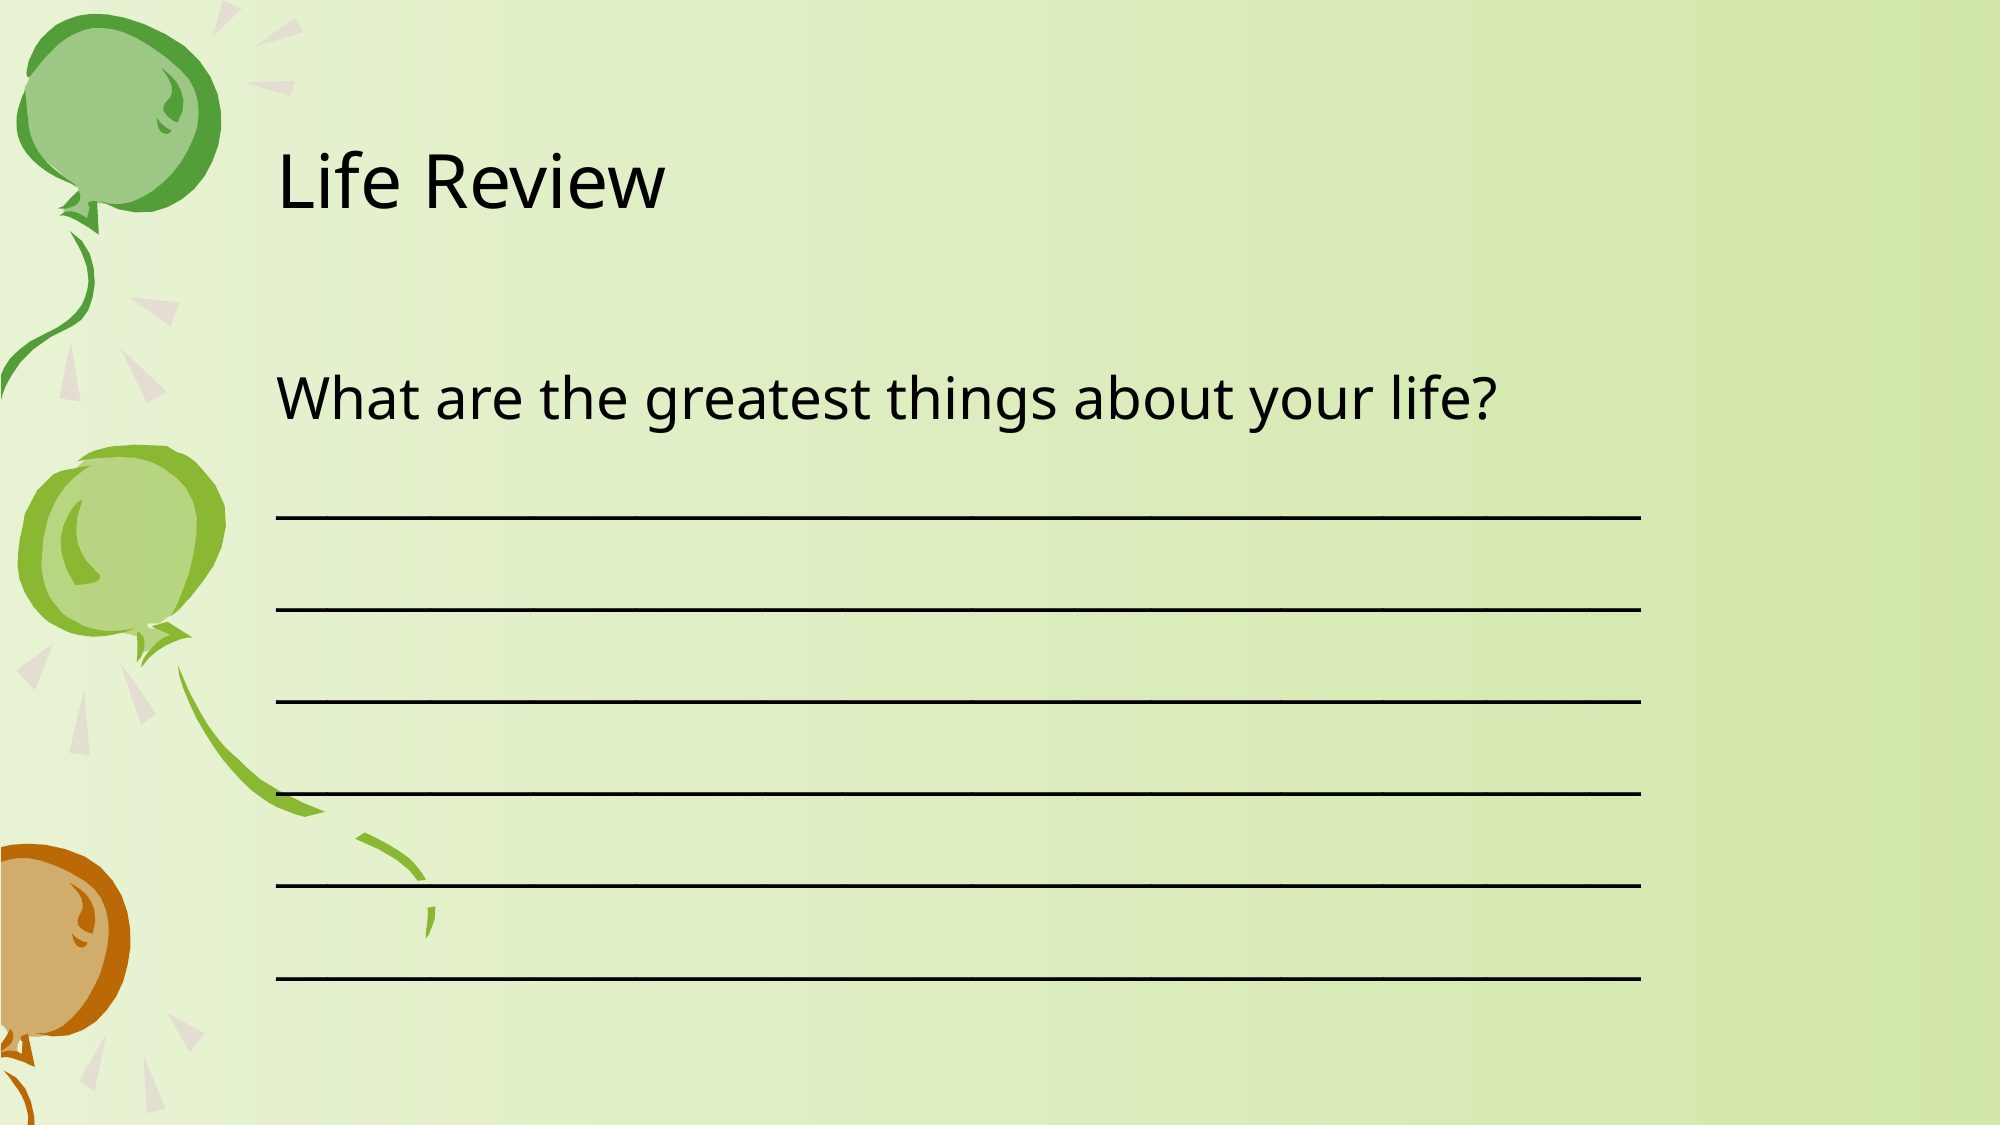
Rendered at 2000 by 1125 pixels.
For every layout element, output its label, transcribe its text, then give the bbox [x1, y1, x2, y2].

title Life Review [261, 29, 1867, 233]
list What are the greatest things about your life? _____________________________________________________ _____________________________________________________ _____________________________________________________ _____________________________________________________ _____________________________________________________ _____________________________________________________ [261, 262, 1867, 1013]
